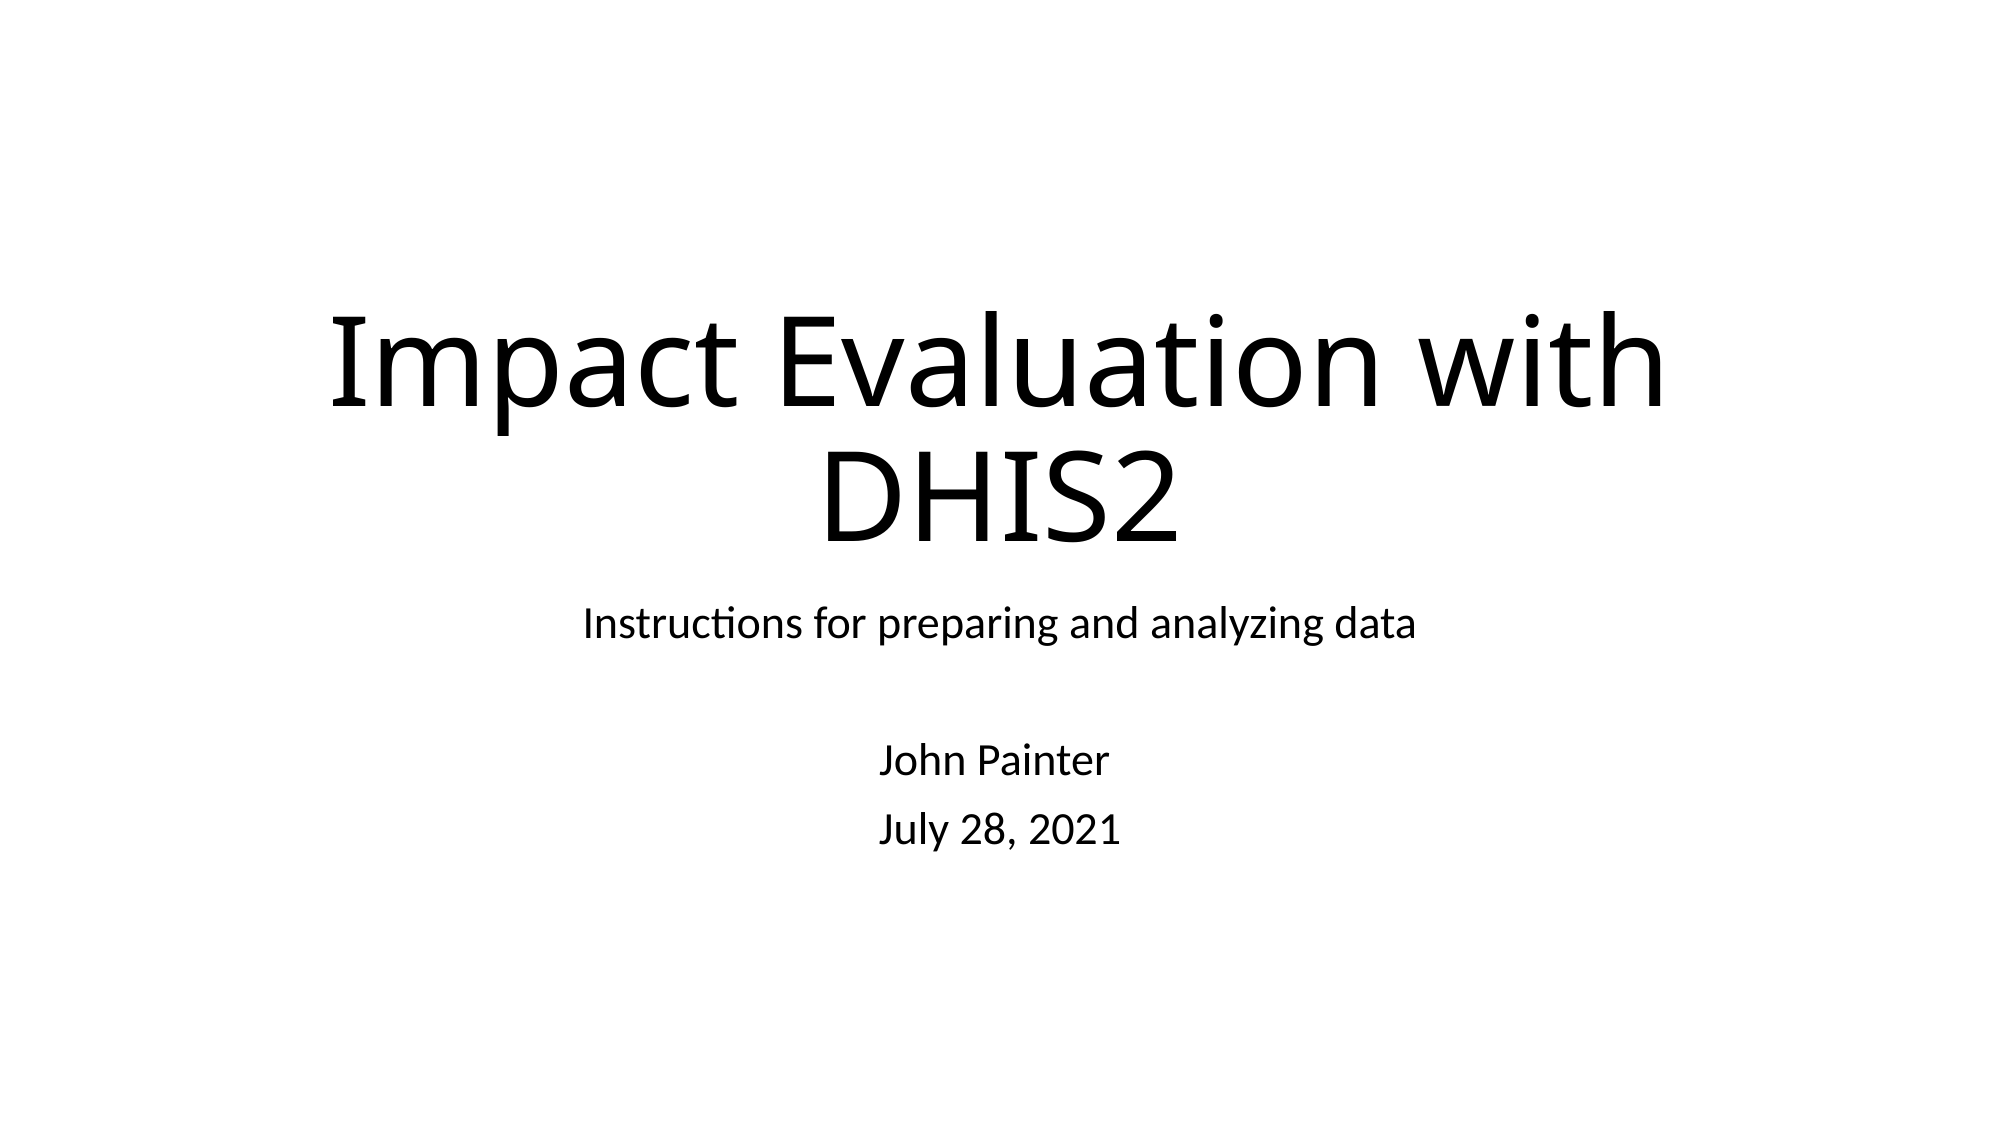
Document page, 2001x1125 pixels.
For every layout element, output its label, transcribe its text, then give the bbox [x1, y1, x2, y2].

title Impact Evaluation with DHIS2 [249, 184, 1750, 576]
subtitle Instructions for preparing and analyzing data John Painter July 28, 2021 [249, 590, 1750, 863]
